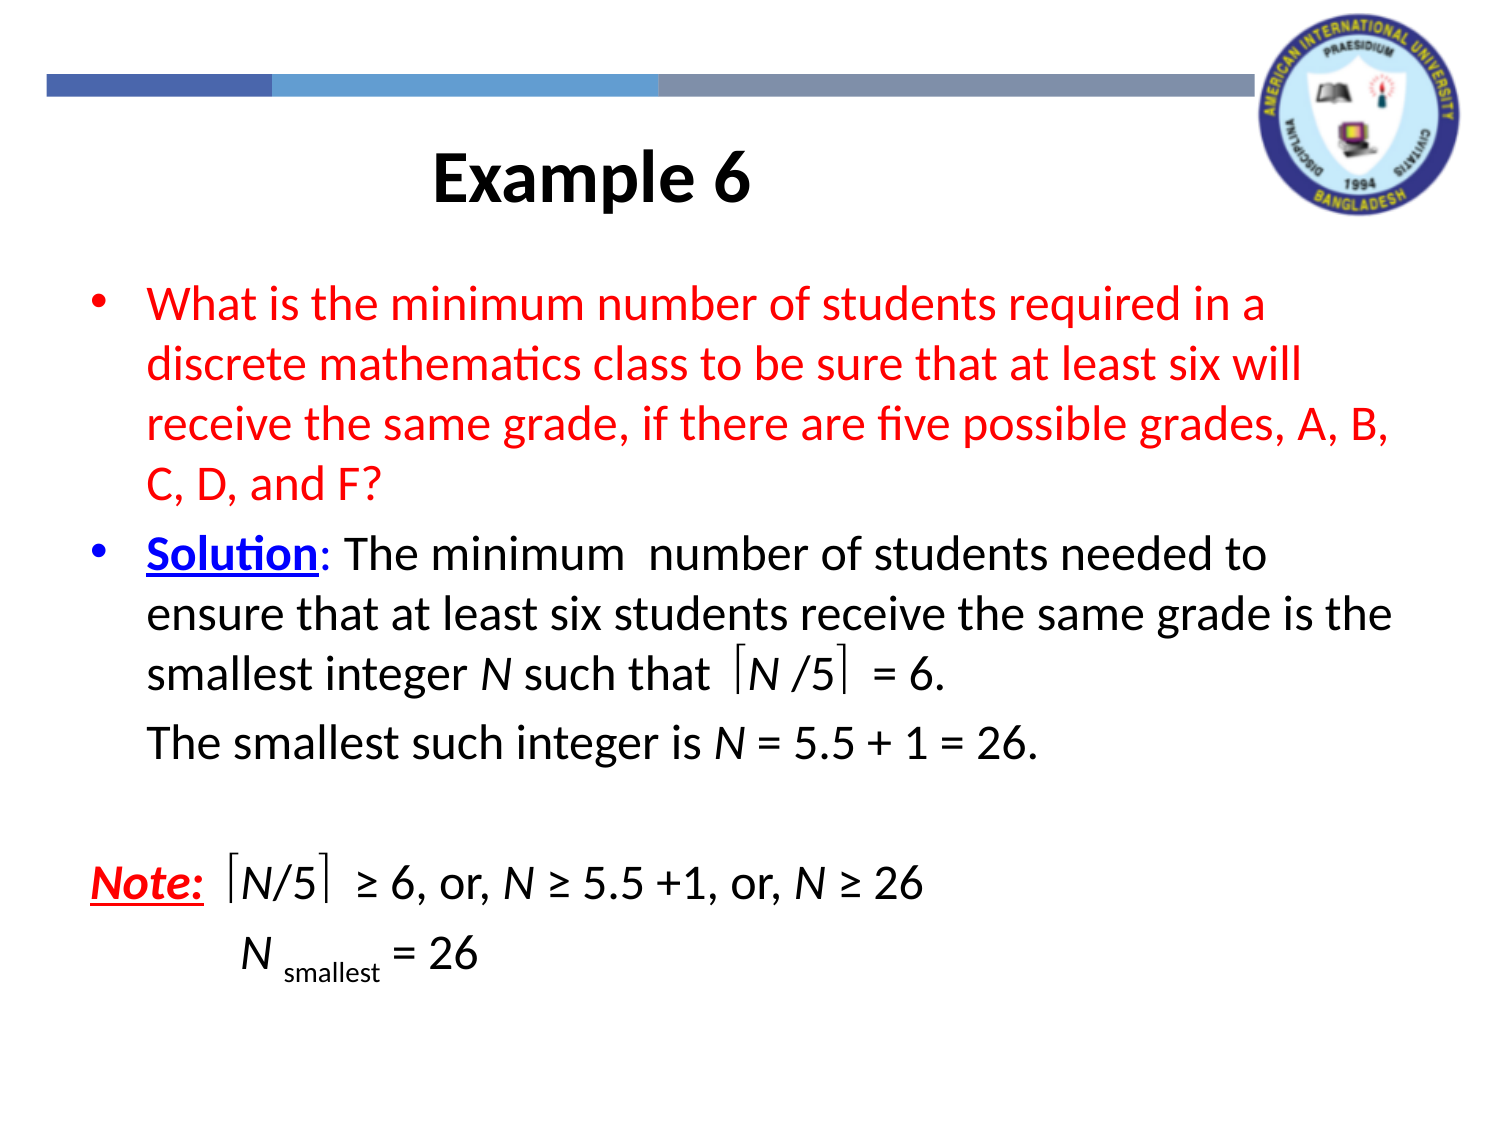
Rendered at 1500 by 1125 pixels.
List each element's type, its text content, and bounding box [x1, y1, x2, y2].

text_box Example 6 [55, 119, 1129, 201]
text_box What is the minimum number of students required in a discrete mathematics class to be sure that at least six will receive the same grade, if there are five possible grades, A, B, C, D, and F? Solution: The minimum number of students needed to ensure that at least six students receive the same grade is the smallest integer N such that N /5 = 6. The smallest such integer is N = 5.5 + 1 = 26. Note: N/5 ≥ 6, or, N ≥ 5.5 +1, or, N ≥ 26 N smallest = 26 [74, 262, 1425, 1005]
picture [1254, 9, 1465, 221]
